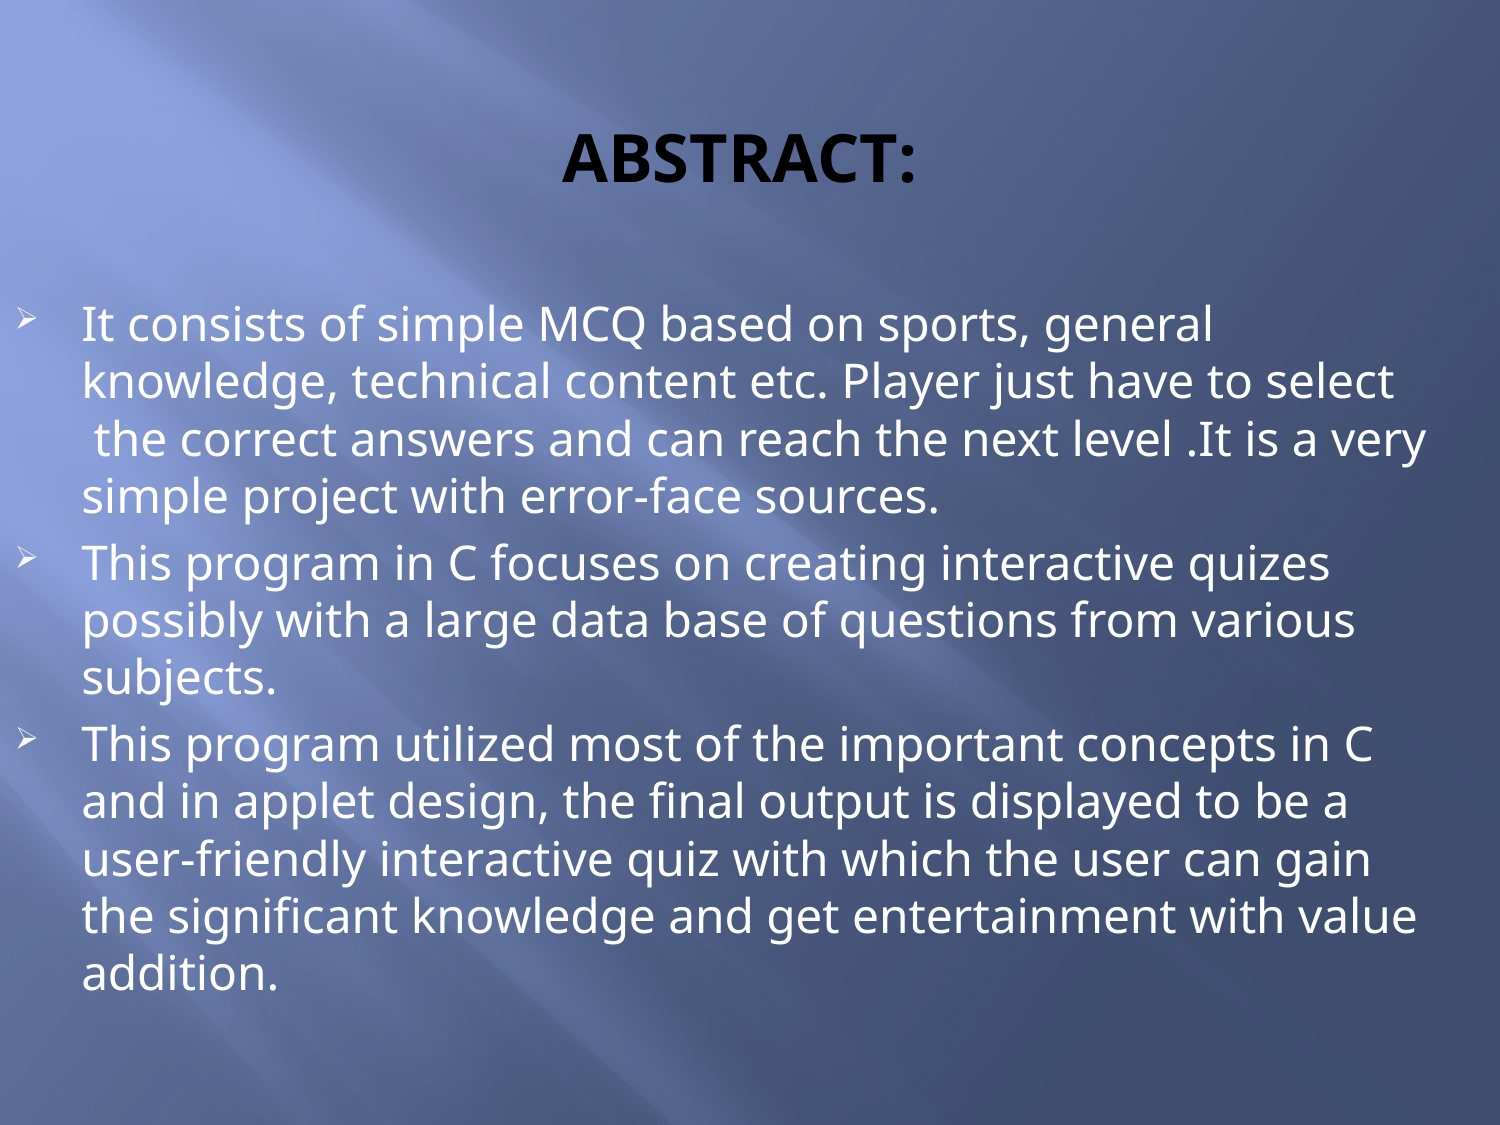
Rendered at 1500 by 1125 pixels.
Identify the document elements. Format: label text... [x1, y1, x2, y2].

title ABSTRACT: [64, 90, 1415, 197]
subtitle It consists of simple MCQ based on sports, general knowledge, technical content etc. Player just have to select the correct answers and can reach the next level .It is a very simple project with error-face sources. This program in C focuses on creating interactive quizes possibly with a large data base of questions from various subjects. This program utilized most of the important concepts in C and in applet design, the final output is displayed to be a user-friendly interactive quiz with which the user can gain the significant knowledge and get entertainment with value addition. [0, 219, 1459, 1012]
